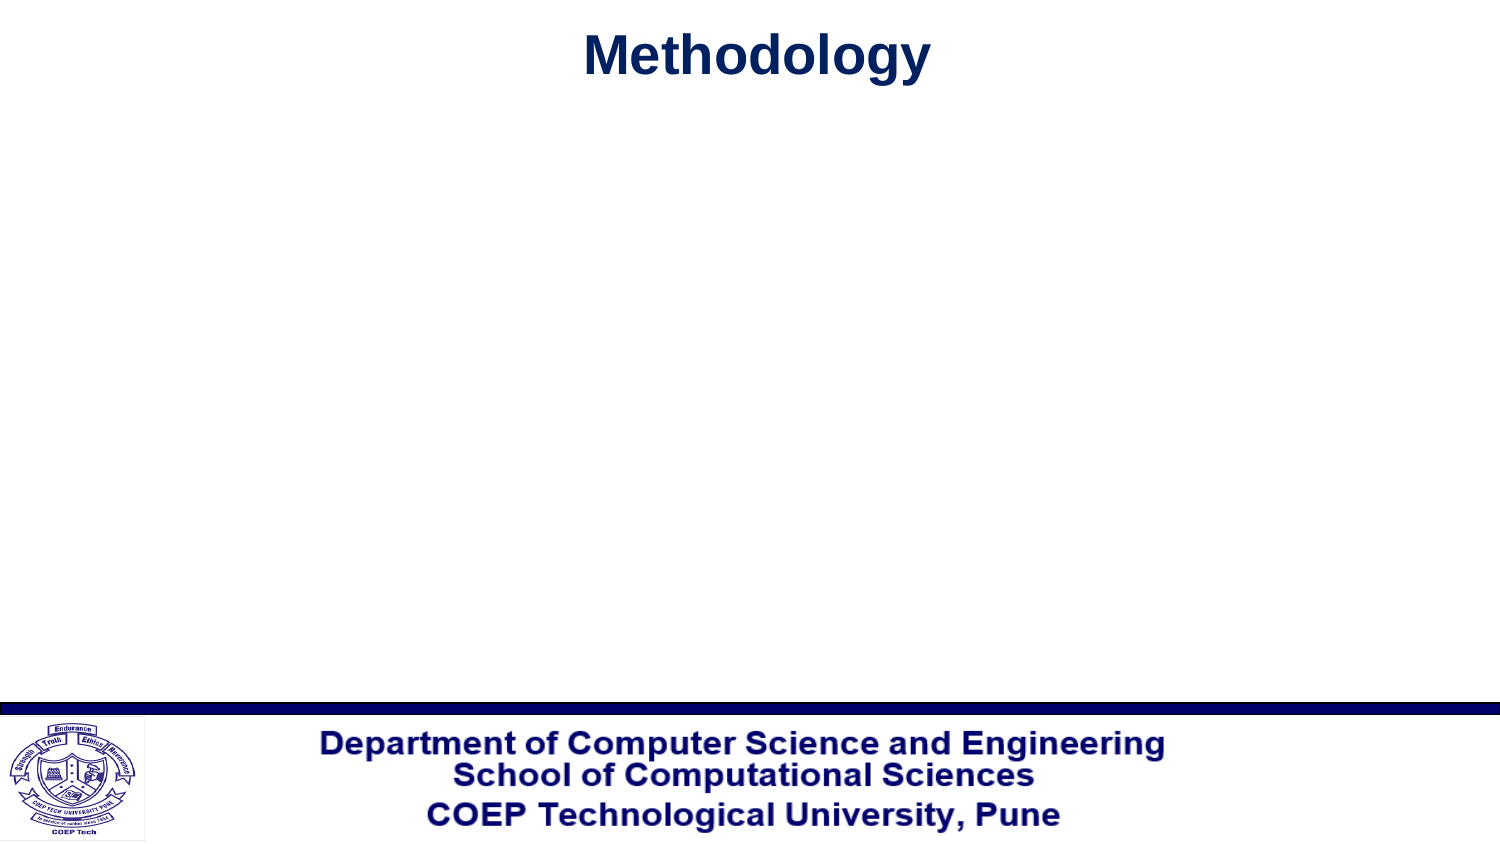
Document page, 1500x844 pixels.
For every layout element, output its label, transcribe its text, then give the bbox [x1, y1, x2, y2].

picture [0, 715, 146, 841]
text_box Methodology [0, 0, 1500, 104]
picture [286, 717, 1209, 840]
